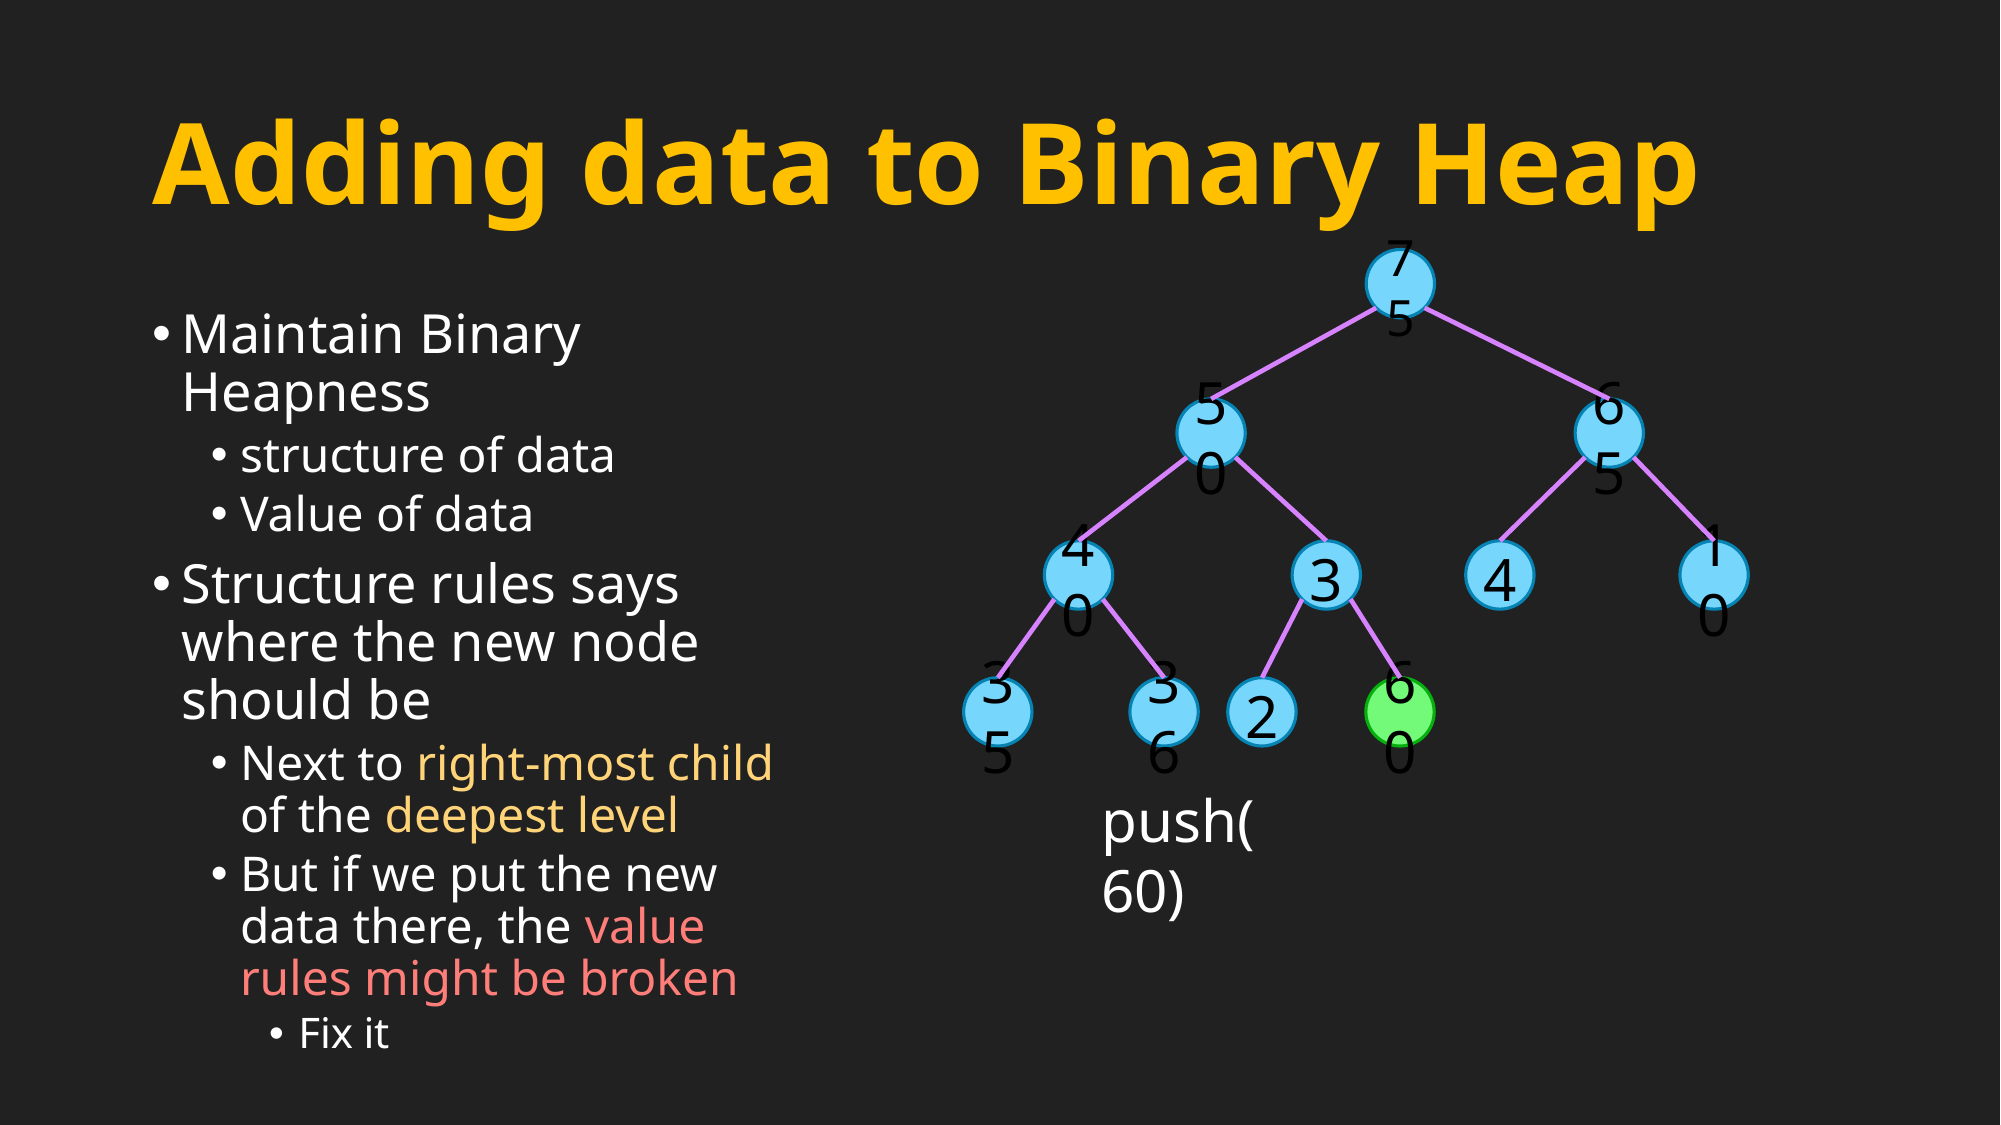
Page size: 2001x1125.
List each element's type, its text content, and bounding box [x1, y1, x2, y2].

text_box 60 [1364, 676, 1436, 748]
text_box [1633, 457, 1715, 541]
text_box 65 [1573, 397, 1646, 469]
text_box 75 [1364, 247, 1437, 320]
text_box 35 [962, 676, 1034, 748]
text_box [1499, 457, 1586, 541]
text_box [1350, 599, 1400, 678]
text_box 10 [1678, 539, 1750, 611]
list Maintain Binary Heapness structure of data Value of data Structure rules says where the new node should be Next to right-most child of the deepest level But if we put the new data there, the value rules might be broken Fix it [137, 299, 810, 1077]
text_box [1261, 599, 1303, 678]
text_box 4 [1464, 539, 1536, 611]
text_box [1102, 599, 1165, 678]
text_box 40 [1042, 539, 1115, 611]
text_box 50 [1175, 397, 1247, 469]
text_box push(60) [1086, 776, 1301, 932]
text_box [1211, 307, 1377, 399]
text_box 2 [1226, 676, 1298, 748]
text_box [1078, 457, 1187, 541]
text_box 3 [1290, 539, 1363, 611]
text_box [997, 599, 1055, 678]
title Adding data to Binary Heap [137, 59, 1863, 278]
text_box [1424, 307, 1610, 399]
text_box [1235, 457, 1327, 541]
text_box 36 [1128, 676, 1200, 748]
